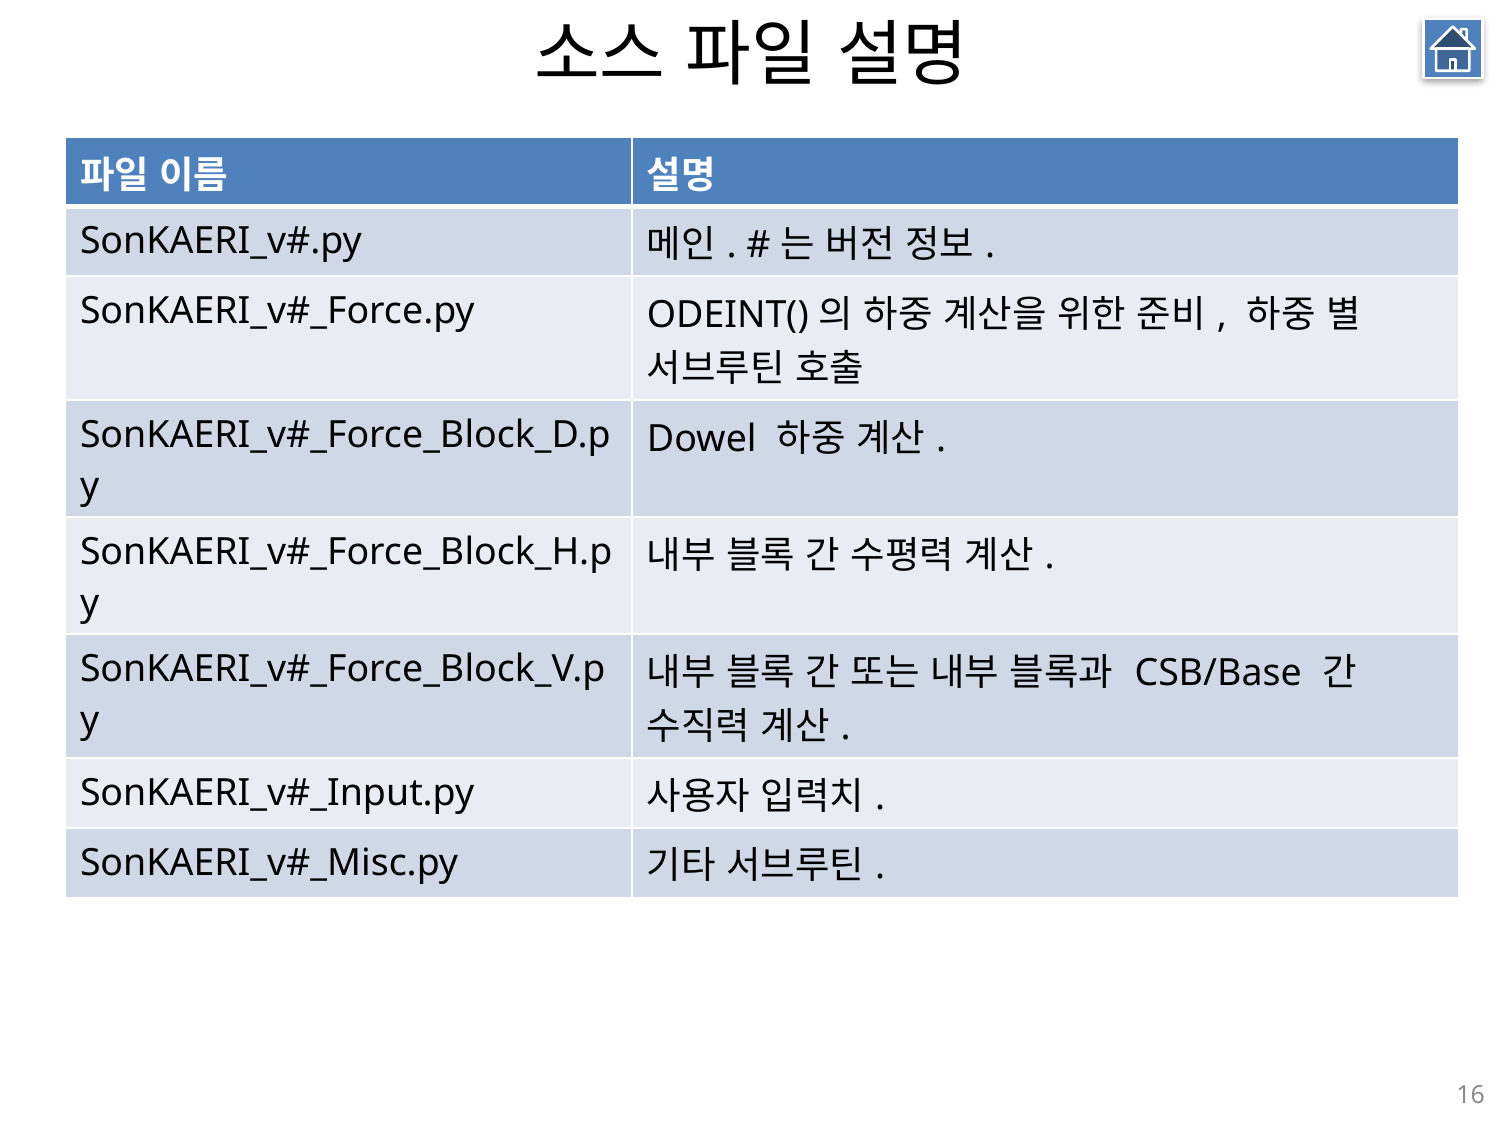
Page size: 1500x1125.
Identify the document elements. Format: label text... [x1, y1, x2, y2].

table_cell 내부 블록 간 또는 내부 블록과 CSB/Base 간 수직력 계산. [633, 635, 1458, 757]
table_cell SonKAERI_v#_Force_Block_D.py [66, 401, 631, 516]
table_cell 기타 서브루틴. [633, 829, 1458, 897]
table_cell Dowel 하중 계산. [633, 401, 1458, 516]
table_cell SonKAERI_v#_Force.py [66, 277, 631, 399]
slide_number 16 [1149, 1065, 1500, 1125]
table_cell SonKAERI_v#_Misc.py [66, 829, 631, 897]
table_cell SonKAERI_v#_Force_Block_H.py [66, 518, 631, 633]
table_cell SonKAERI_v#_Input.py [66, 759, 631, 827]
text_box [1420, 16, 1485, 81]
table_header 설명 [633, 138, 1458, 204]
table_cell 메인. #는 버전 정보. [633, 209, 1458, 275]
table_cell 내부 블록 간 수평력 계산. [633, 518, 1458, 633]
table_cell 사용자 입력치. [633, 759, 1458, 827]
table_cell SonKAERI_v#.py [66, 209, 631, 275]
table_cell ODEINT()의 하중 계산을 위한 준비, 하중 별 서브루틴 호출 [633, 277, 1458, 399]
title 소스 파일 설명 [76, 0, 1427, 102]
table_cell SonKAERI_v#_Force_Block_V.py [66, 635, 631, 757]
table_header 파일 이름 [66, 138, 631, 204]
